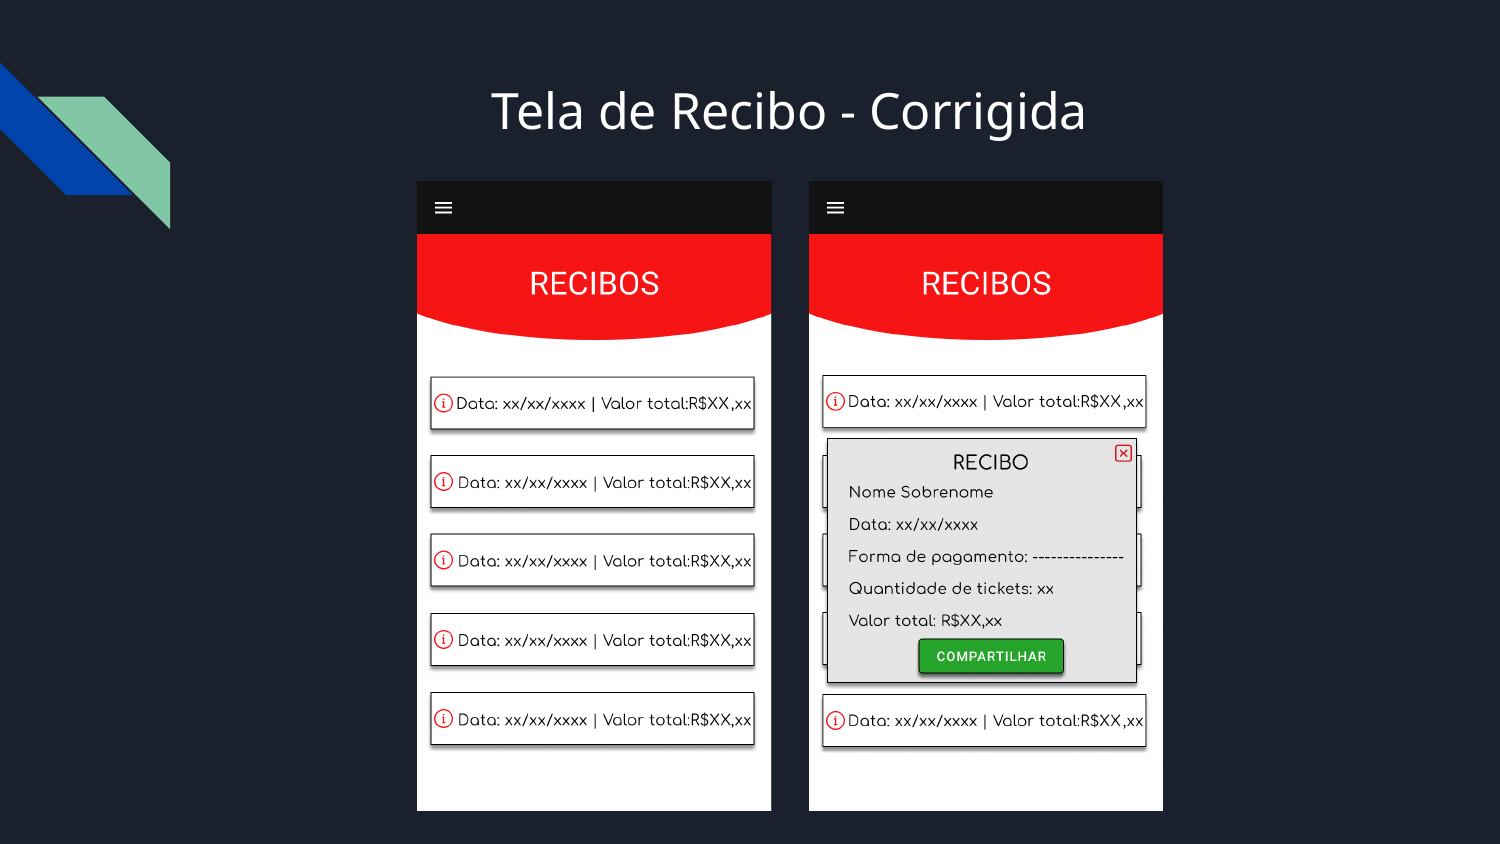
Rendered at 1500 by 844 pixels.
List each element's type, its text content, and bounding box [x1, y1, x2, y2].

picture [417, 181, 1164, 811]
title Tela de Recibo - Corrigida [212, 64, 1368, 215]
